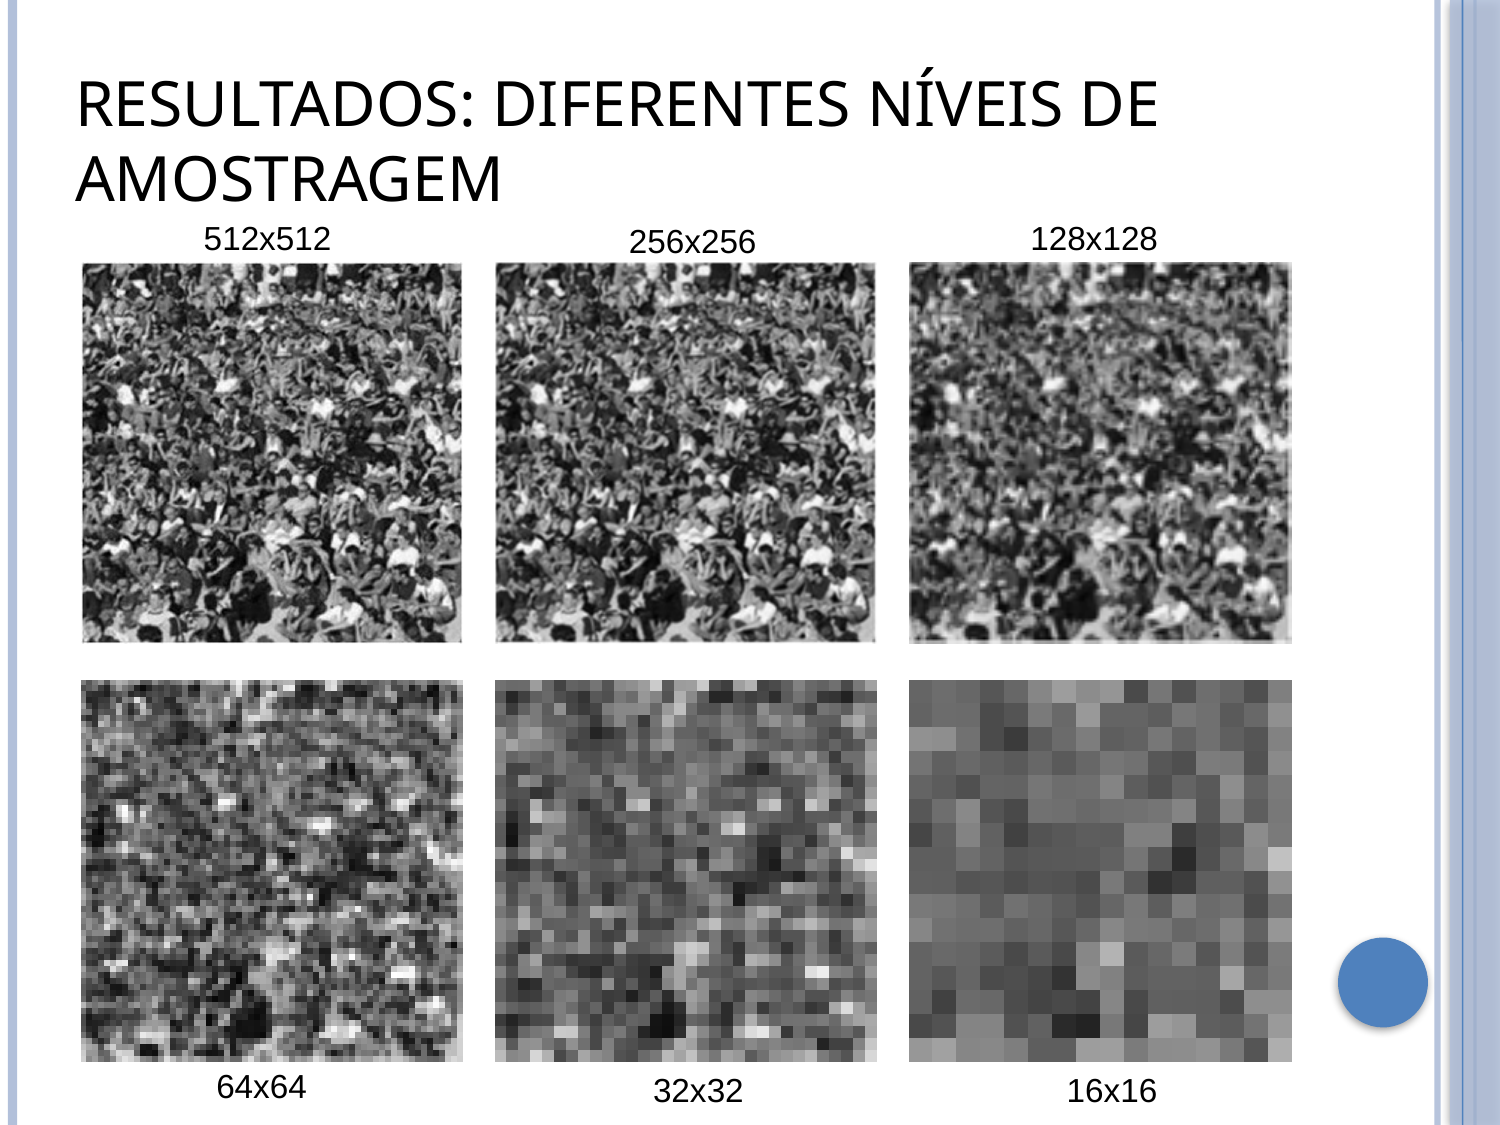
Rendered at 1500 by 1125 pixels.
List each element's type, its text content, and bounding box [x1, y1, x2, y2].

text_box RESULTADOS: DIFERENTES NÍVEIS DE AMOSTRAGEM [74, 45, 1300, 233]
text_box 512x512 [188, 210, 354, 260]
picture [81, 262, 464, 644]
picture [495, 679, 878, 1062]
text_box 256x256 [614, 212, 779, 260]
text_box 128x128 [1015, 210, 1181, 260]
text_box 32x32 [638, 1071, 768, 1114]
picture [909, 679, 1292, 1062]
picture [495, 262, 878, 644]
text_box 64x64 [201, 1071, 331, 1111]
text_box 16x16 [1051, 1071, 1181, 1114]
picture [81, 679, 464, 1062]
picture [909, 262, 1292, 644]
